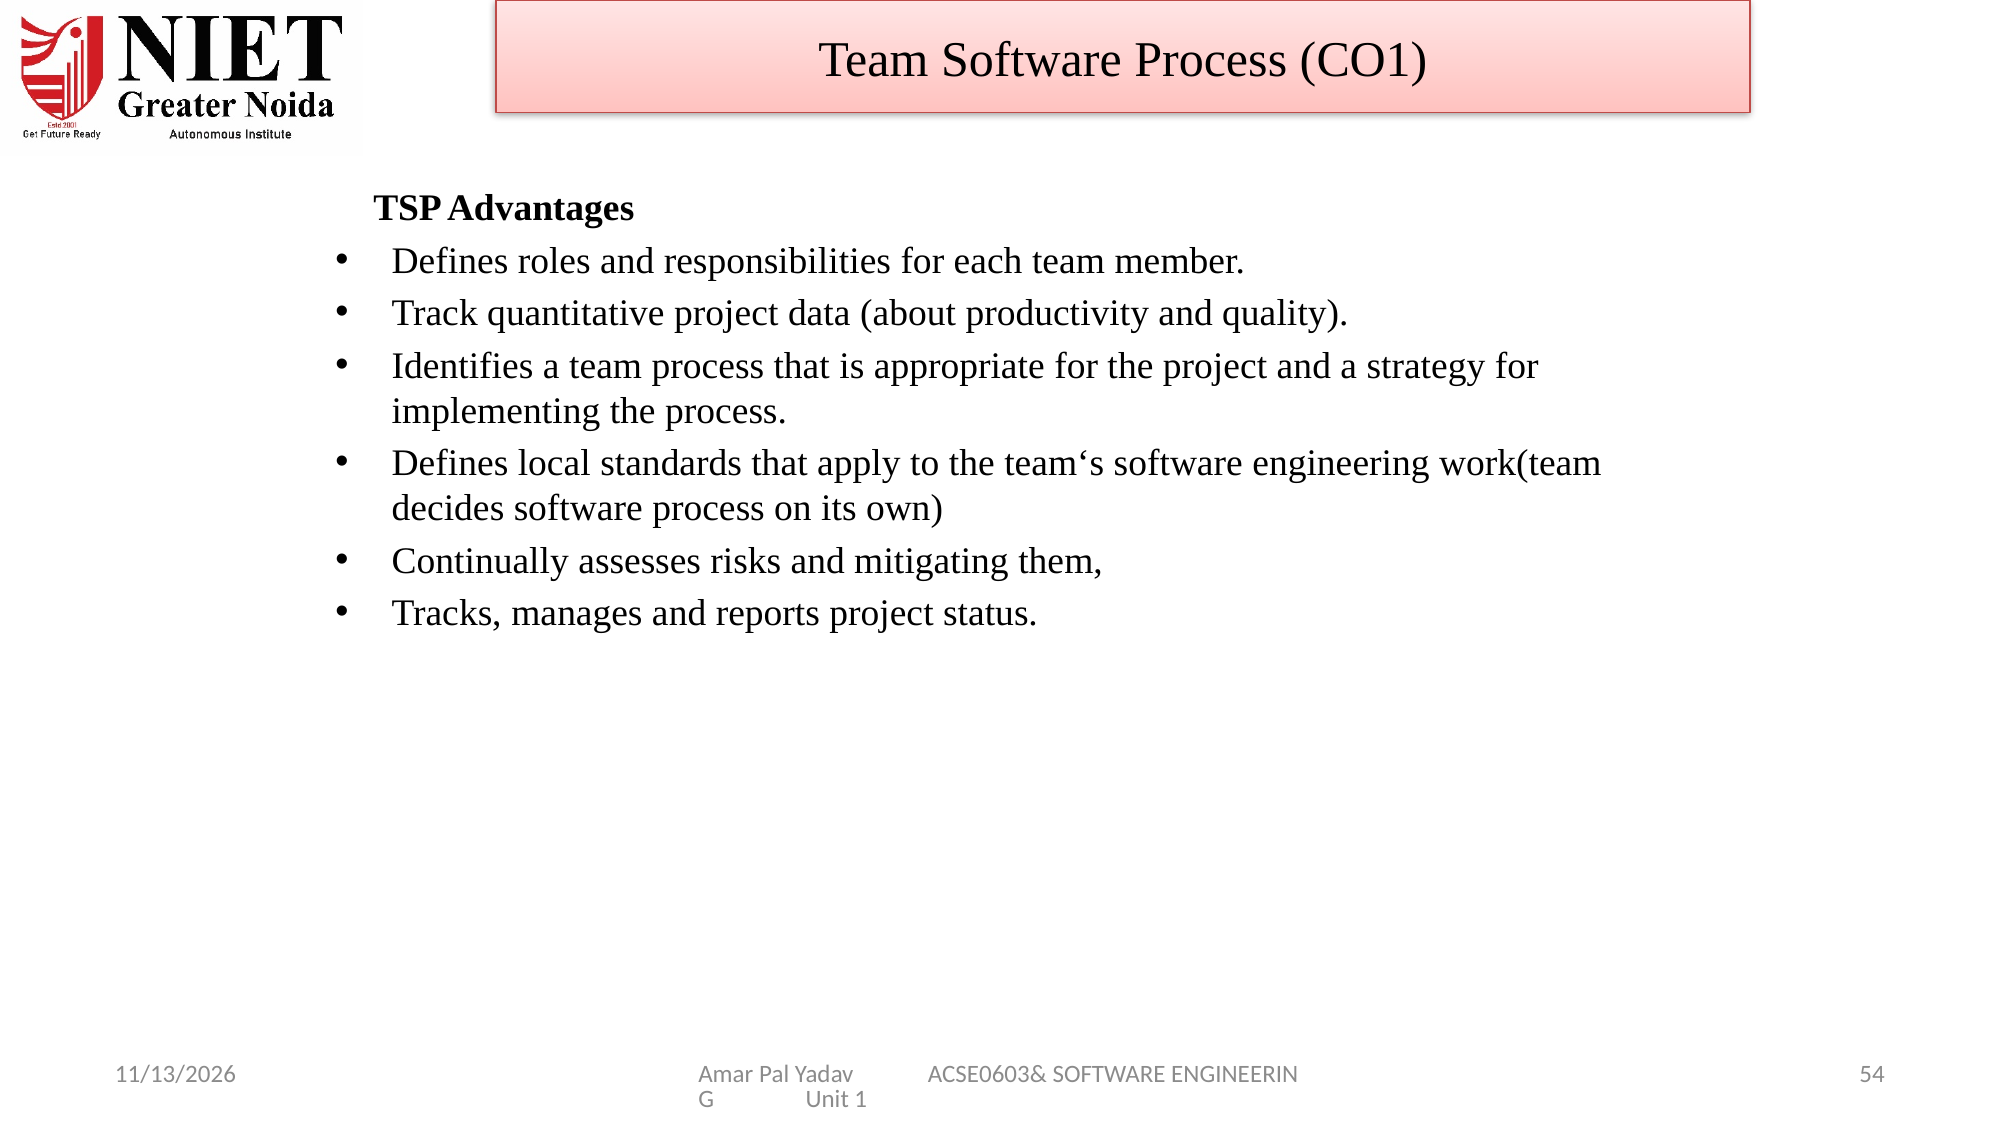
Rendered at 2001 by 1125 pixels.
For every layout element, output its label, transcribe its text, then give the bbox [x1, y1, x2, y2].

text_box Team Software Process (CO1) [495, 0, 1751, 113]
slide_number 54 [1433, 1042, 1900, 1103]
picture [0, 0, 363, 156]
list TSP Advantages Defines roles and responsibilities for each team member. Track quantitative project data (about productivity and quality). Identifies a team process that is appropriate for the project and a strategy for implementing the process. Defines local standards that apply to the team‘s software engineering work(team decides software process on its own) Continually assesses risks and mitigating them, Tracks, manages and reports project status. [320, 175, 1671, 919]
footer Amar Pal Yadav ACSE0603& SOFTWARE ENGINEERING Unit 1 [683, 1042, 1317, 1103]
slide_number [99, 1042, 567, 1103]
